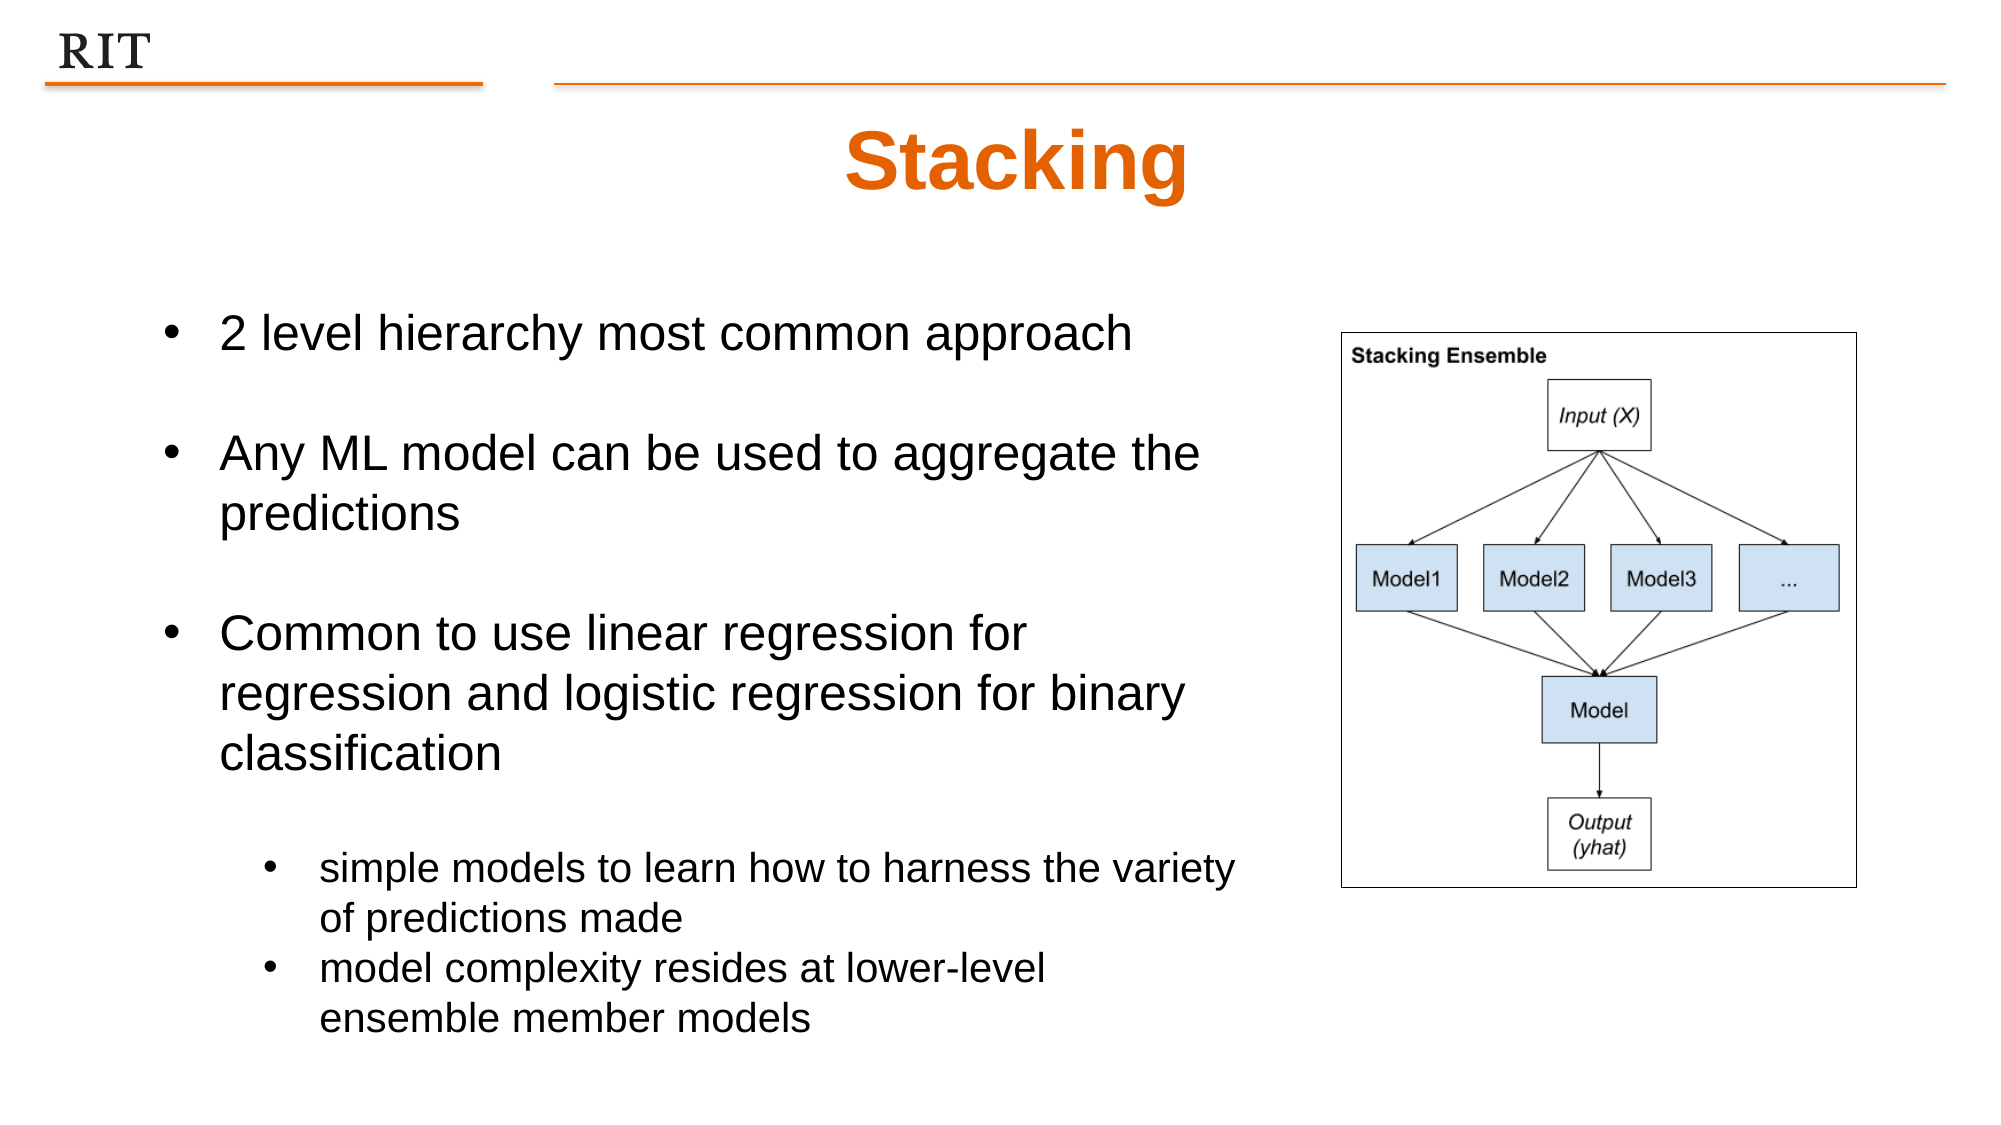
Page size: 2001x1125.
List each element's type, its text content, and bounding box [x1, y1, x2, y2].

title Stacking [117, 114, 1918, 198]
picture [1340, 331, 1857, 889]
text_box 2 level hierarchy most common approach Any ML model can be used to aggregate the predictions Common to use linear regression for regression and logistic regression for binary classification simple models to learn how to harness the variety of predictions made model complexity resides at lower-level ensemble member models [143, 280, 1258, 966]
